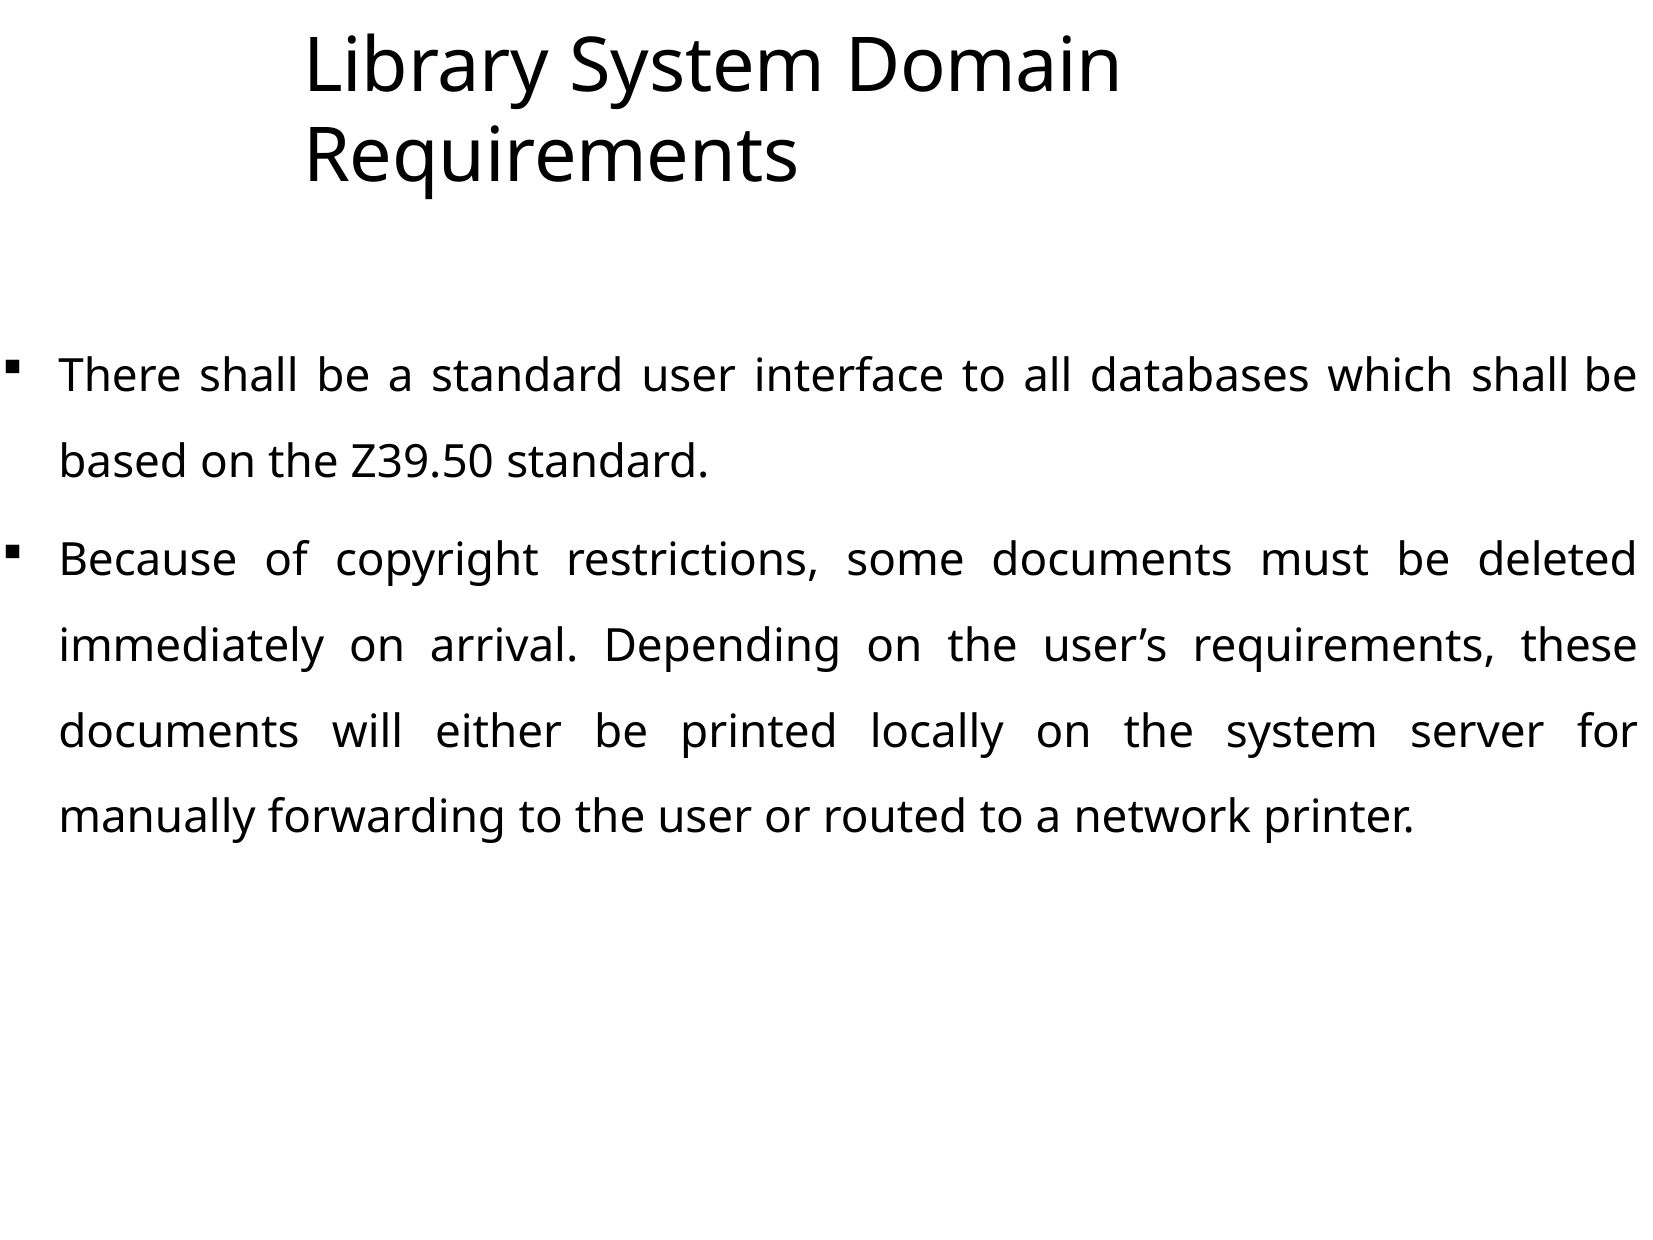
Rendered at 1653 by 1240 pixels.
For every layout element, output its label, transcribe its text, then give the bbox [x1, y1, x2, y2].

title Library System Domain Requirements [301, 0, 1494, 210]
text_box There shall be a standard user interface to all databases which shall be based on the Z39.50 standard. Because of copyright restrictions, some documents must be deleted immediately on arrival. Depending on the user’s requirements, these documents will either be printed locally on the system server for manually forwarding to the user or routed to a network printer. [0, 312, 1639, 842]
